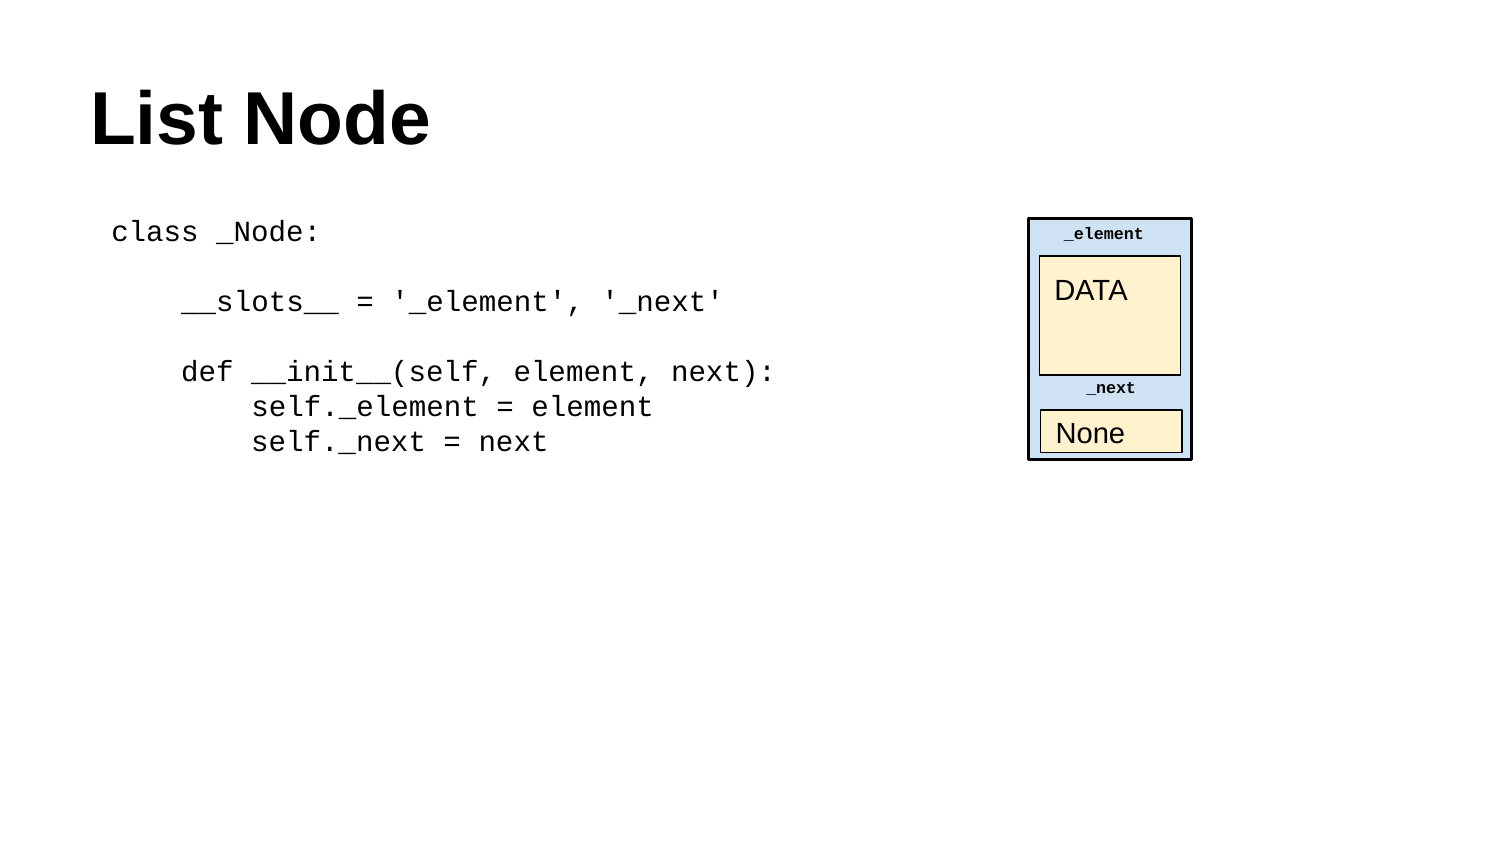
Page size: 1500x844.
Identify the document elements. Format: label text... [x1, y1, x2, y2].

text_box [1028, 207, 1192, 460]
title List Node [75, 33, 1425, 175]
text_box class _Node: __slots__ = '_element', '_next' def __init__(self, element, next): self._element = element self._next = next [96, 197, 867, 497]
